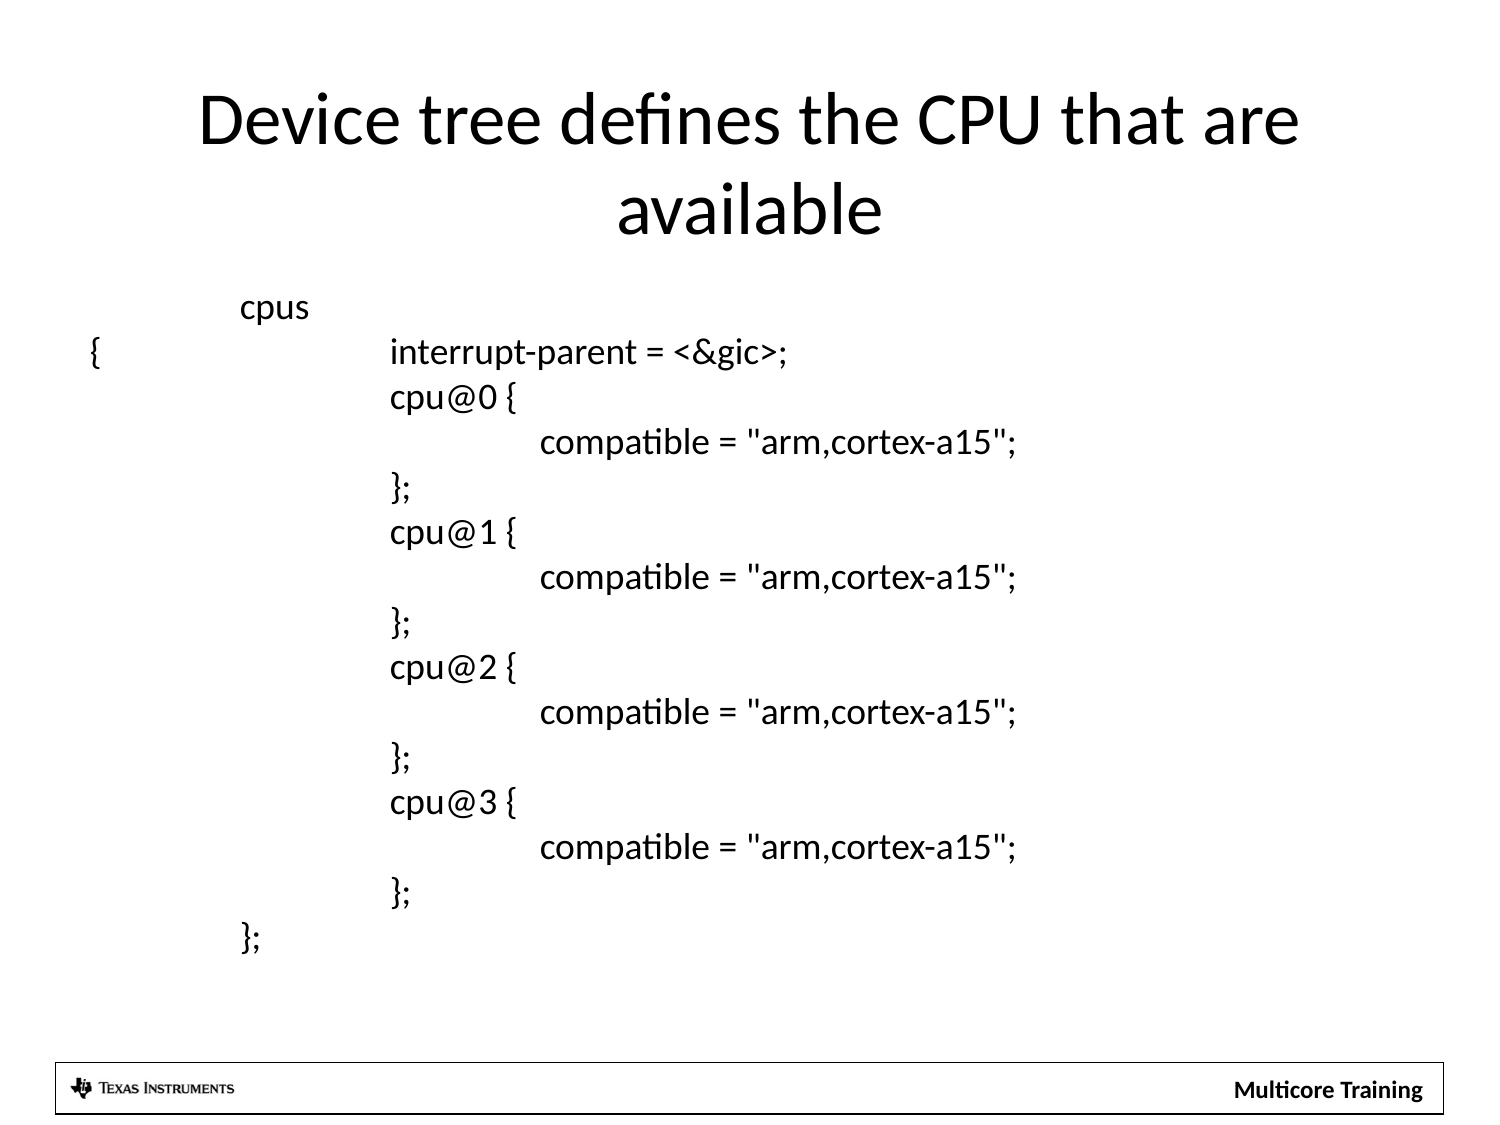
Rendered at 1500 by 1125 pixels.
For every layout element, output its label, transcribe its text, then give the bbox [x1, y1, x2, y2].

text_box cpus { interrupt-parent = <&gic>; cpu@0 { compatible = "arm,cortex-a15"; }; cpu@1 { compatible = "arm,cortex-a15"; }; cpu@2 { compatible = "arm,cortex-a15"; }; cpu@3 { compatible = "arm,cortex-a15"; }; }; [75, 274, 1383, 965]
picture [59, 1066, 245, 1110]
title Device tree defines the CPU that are available [74, 44, 1426, 276]
